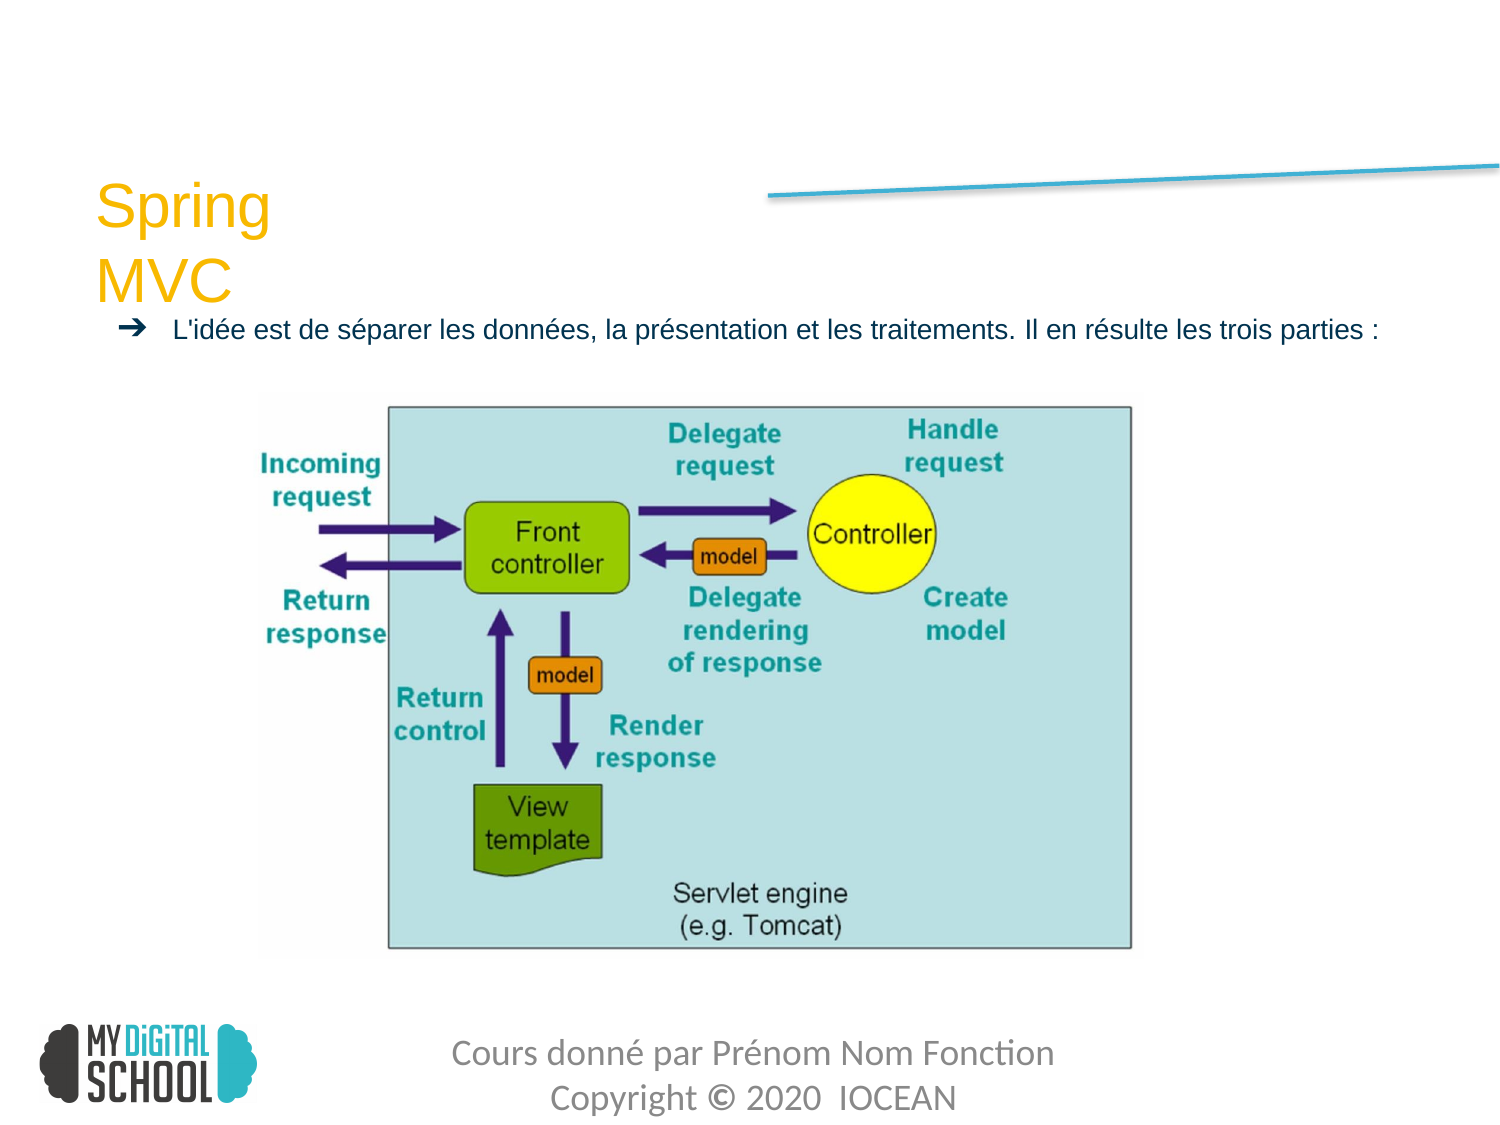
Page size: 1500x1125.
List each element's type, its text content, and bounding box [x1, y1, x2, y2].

text_box ➔ L'idée est de séparer les données, la présentation et les traitements. Il en résulte les trois parties : [114, 299, 1391, 347]
text_box Spring MVC [93, 162, 427, 316]
text_box [253, 392, 1144, 959]
picture [39, 1024, 257, 1103]
